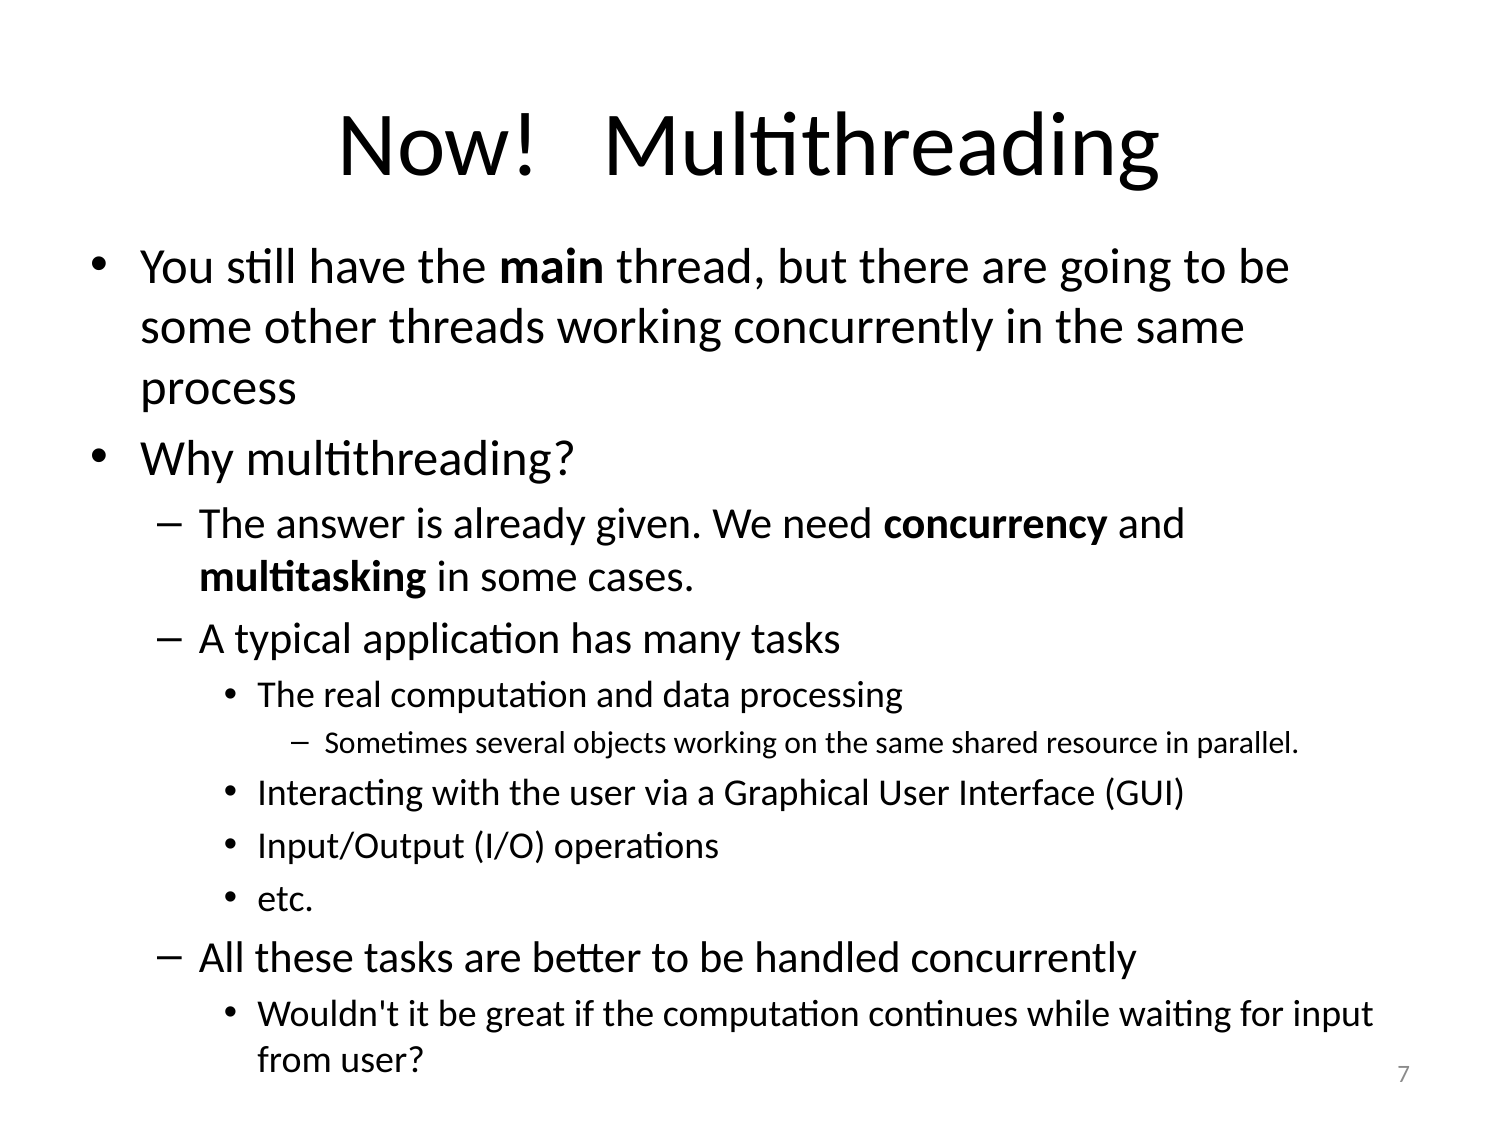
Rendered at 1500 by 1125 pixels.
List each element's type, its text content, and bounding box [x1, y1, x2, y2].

list You still have the main thread, but there are going to be some other threads working concurrently in the same process Why multithreading? The answer is already given. We need concurrency and multitasking in some cases. A typical application has many tasks The real computation and data processing Sometimes several objects working on the same shared resource in parallel. Interacting with the user via a Graphical User Interface (GUI) Input/Output (I/O) operations etc. All these tasks are better to be handled concurrently Wouldn't it be great if the computation continues while waiting for input from user? [75, 224, 1425, 1088]
slide_number 7 [1074, 1042, 1425, 1103]
title Now! Multithreading [75, 45, 1425, 224]
